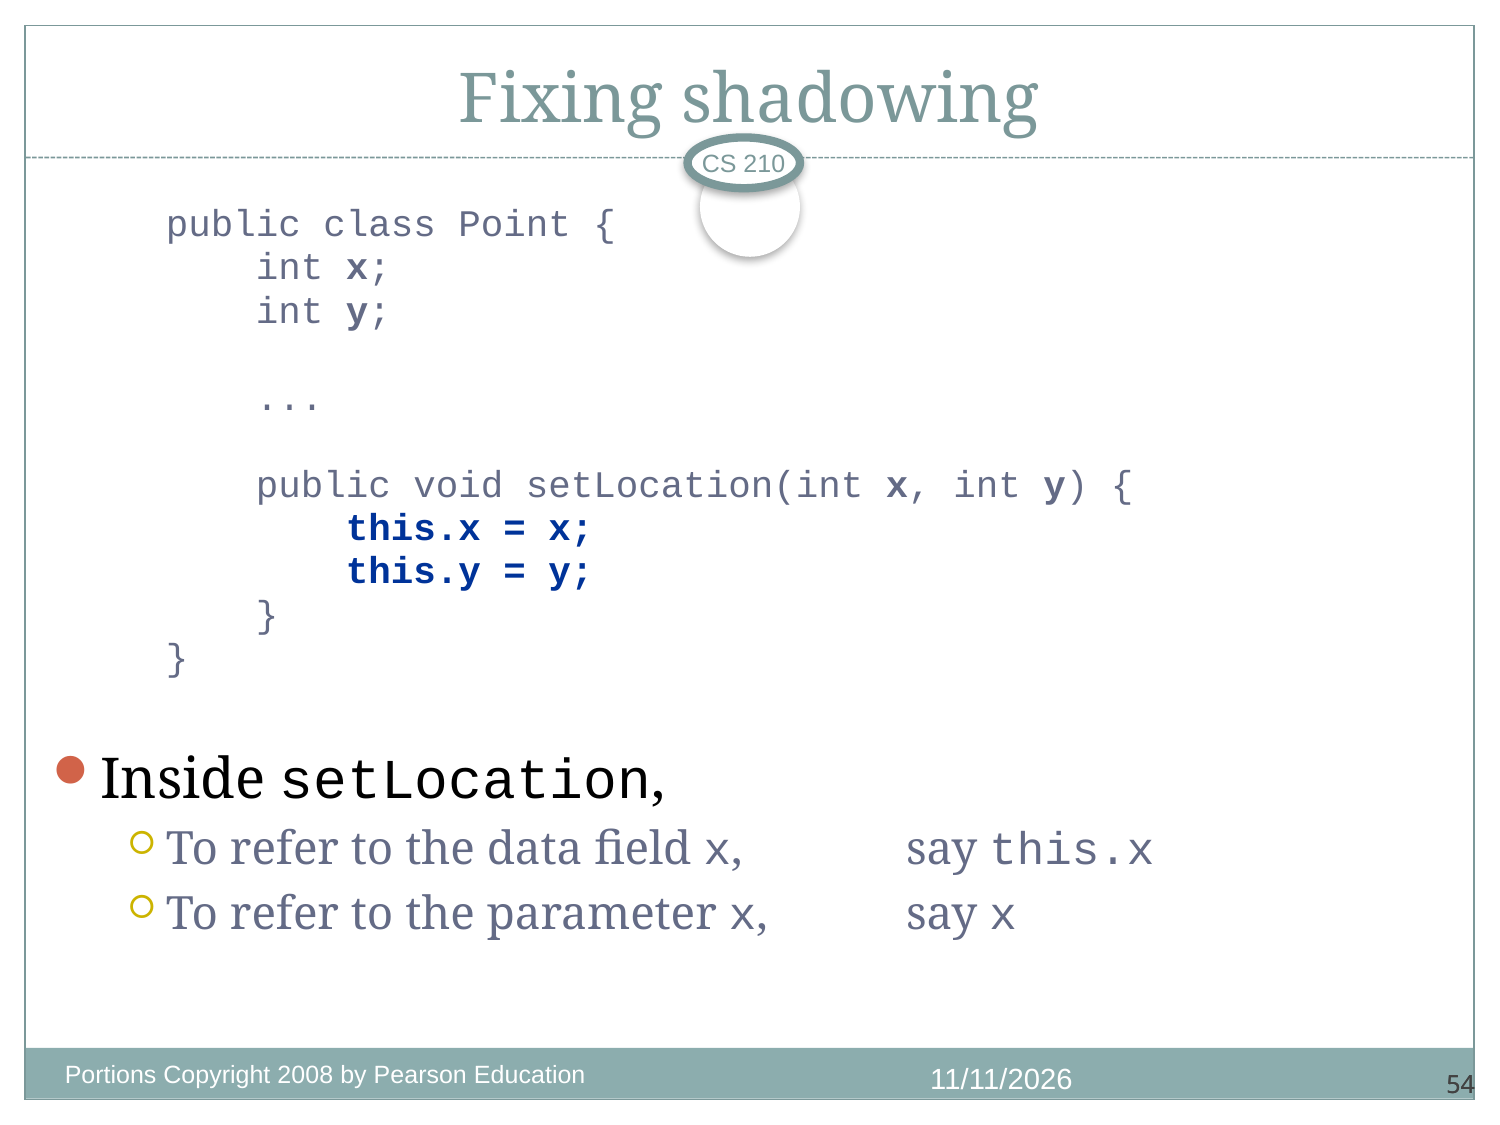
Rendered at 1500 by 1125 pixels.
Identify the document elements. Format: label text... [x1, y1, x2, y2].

footer Portions Copyright 2008 by Pearson Education [50, 1051, 663, 1112]
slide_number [837, 1052, 1088, 1113]
title Fixing shadowing [49, 37, 1450, 144]
slide_number CS 210 [675, 137, 813, 188]
list public class Point { int x; int y; ... public void setLocation(int x, int y) { this.x = x; this.y = y; } } Inside setLocation, To refer to the data field x, say this.x To refer to the parameter x, say x [37, 200, 1463, 1038]
